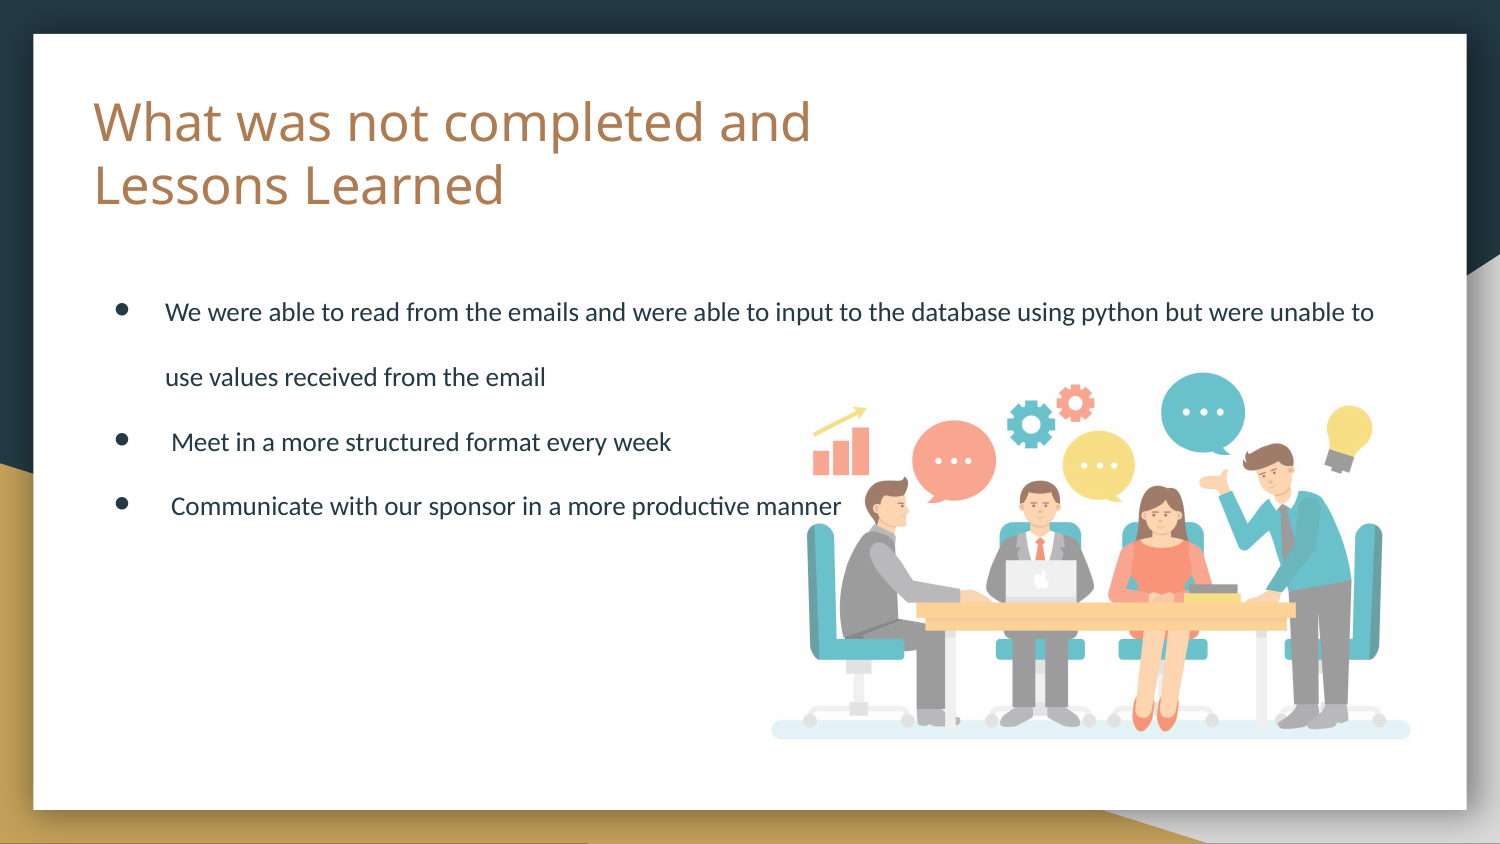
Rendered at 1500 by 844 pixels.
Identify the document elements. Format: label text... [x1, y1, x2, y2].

picture [760, 189, 1436, 785]
title What was not completed and Lessons Learned [78, 73, 867, 231]
list We were able to read from the emails and were able to input to the database using python but were unable to use values received from the email Meet in a more structured format every week Communicate with our sponsor in a more productive manner [0, 190, 755, 785]
